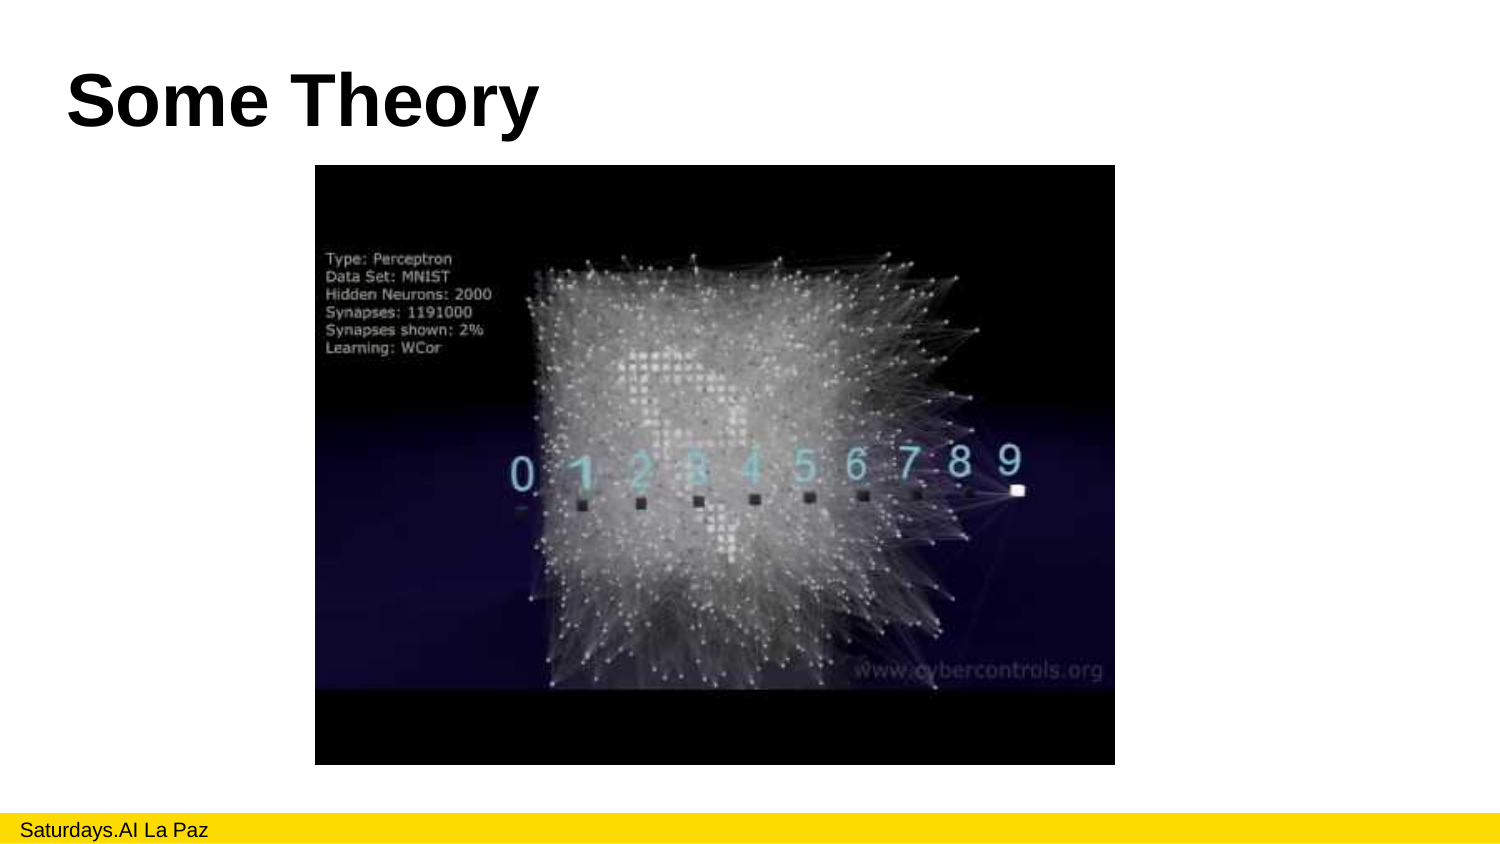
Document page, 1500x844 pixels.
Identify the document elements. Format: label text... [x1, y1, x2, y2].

text_box [1496, 813, 1500, 844]
title Some Theory [51, 36, 1449, 131]
text_box [0, 813, 4, 844]
text_box Saturdays.AI La Paz 2/2021 [4, 802, 1496, 844]
picture [315, 164, 1116, 765]
